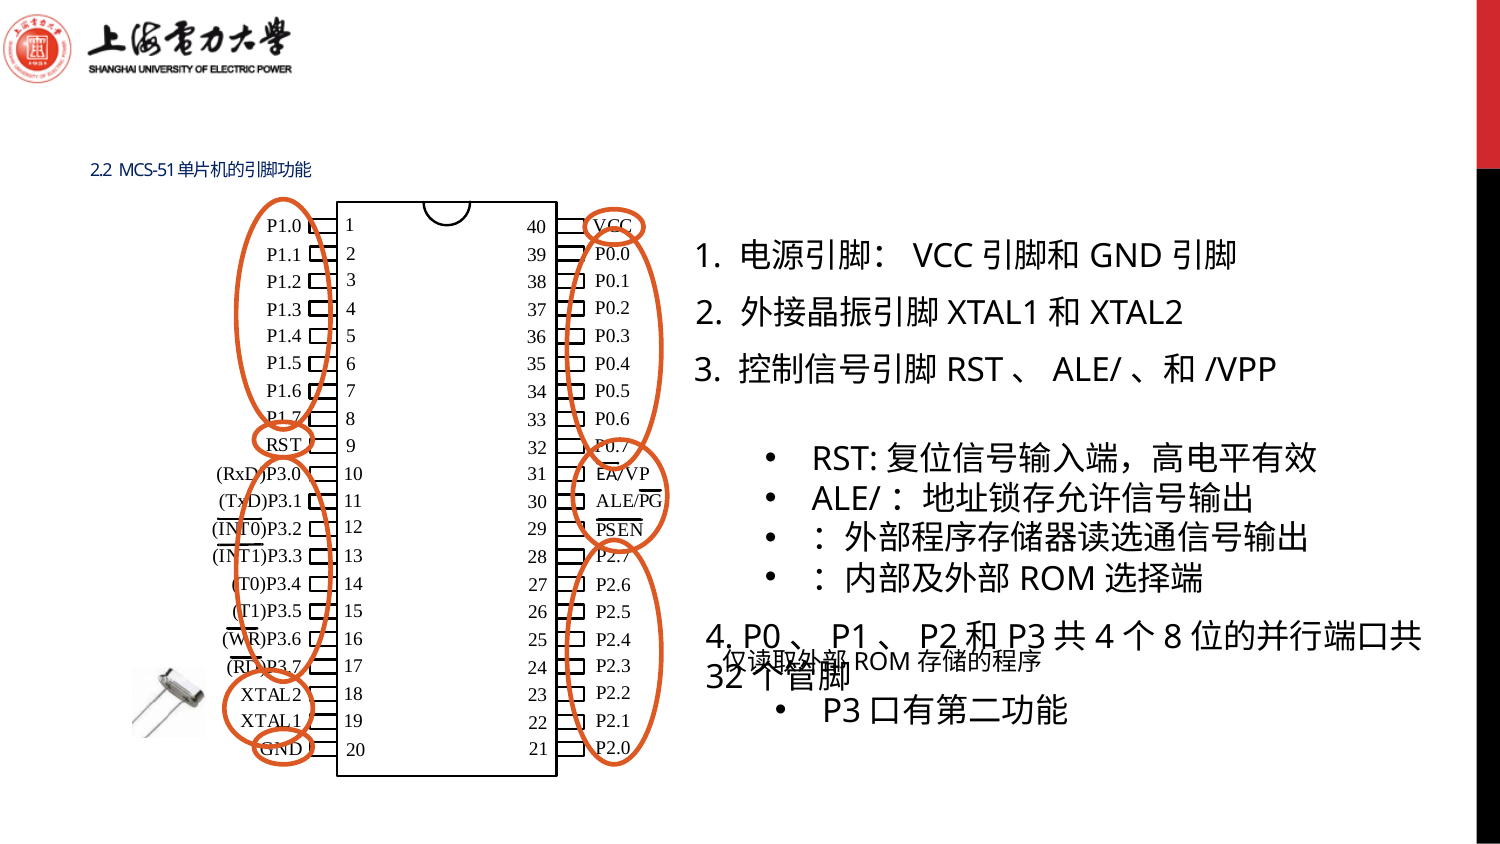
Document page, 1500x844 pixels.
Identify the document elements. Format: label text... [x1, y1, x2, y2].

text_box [170, 196, 704, 779]
text_box P3口有第二功能 [760, 681, 1436, 737]
title 2.2 MCS-51单片机的引脚功能 [75, 84, 1025, 188]
text_box 1. 电源引脚：VCC引脚和GND引脚 [712, 226, 1424, 282]
picture [132, 666, 206, 738]
text_box 2. 外接晶振引脚XTAL1和XTAL2 [712, 284, 1425, 340]
text_box 4. P0、P1、P2和P3共4个8位的并行端口共32个管脚 [712, 608, 1459, 703]
picture [1, 1, 313, 94]
